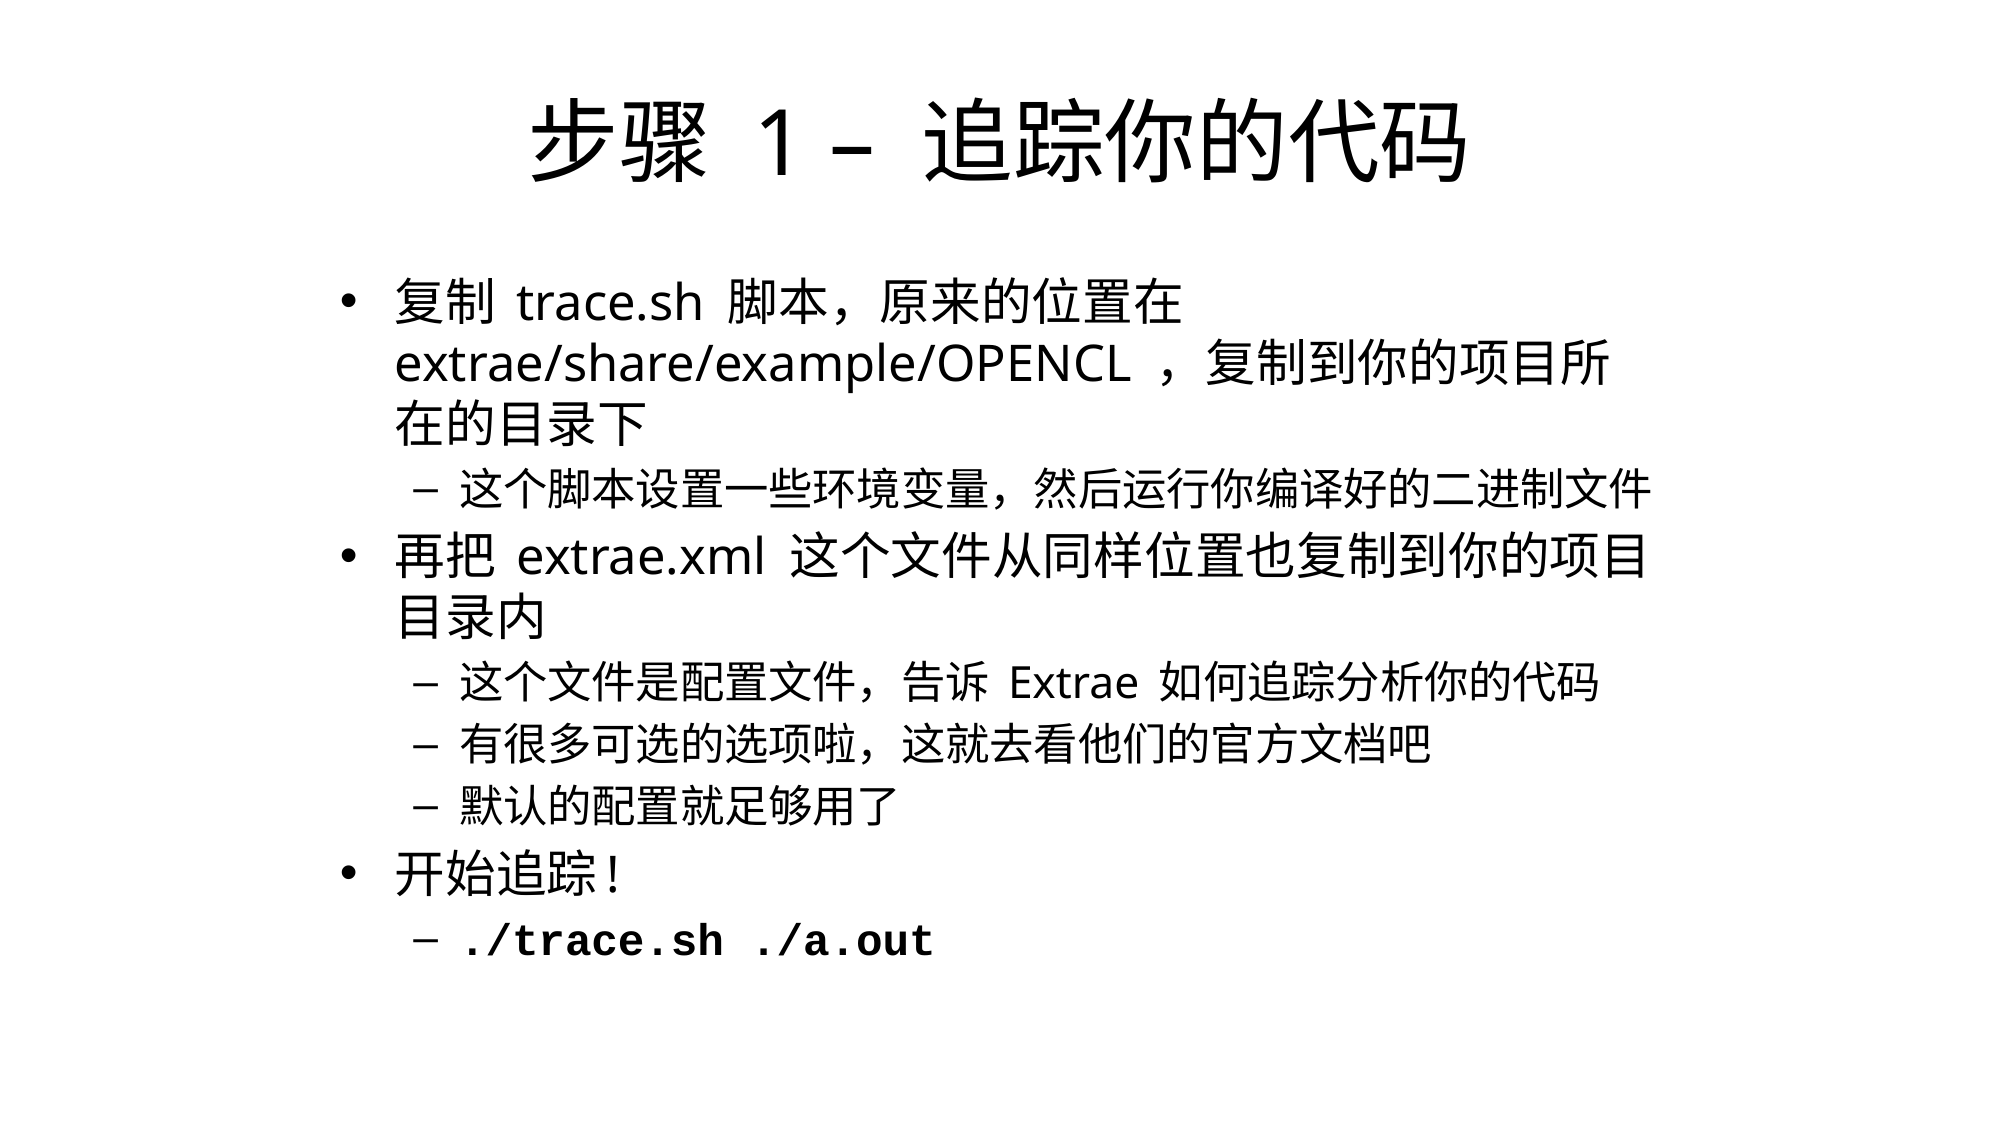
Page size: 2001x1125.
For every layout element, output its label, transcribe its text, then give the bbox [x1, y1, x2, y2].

text_box 复制 trace.sh 脚本，原来的位置在 extrae/share/example/OPENCL ，复制到你的项目所在的目录下 这个脚本设置一些环境变量，然后运行你编译好的二进制文件 再把 extrae.xml 这个文件从同样位置也复制到你的项目目录内 这个文件是配置文件，告诉 Extrae 如何追踪分析你的代码 有很多可选的选项啦，这就去看他们的官方文档吧 默认的配置就足够用了 开始追踪! ./trace.sh ./a.out [324, 262, 1675, 1005]
text_box 步骤 1 – 追踪你的代码 [324, 45, 1675, 233]
